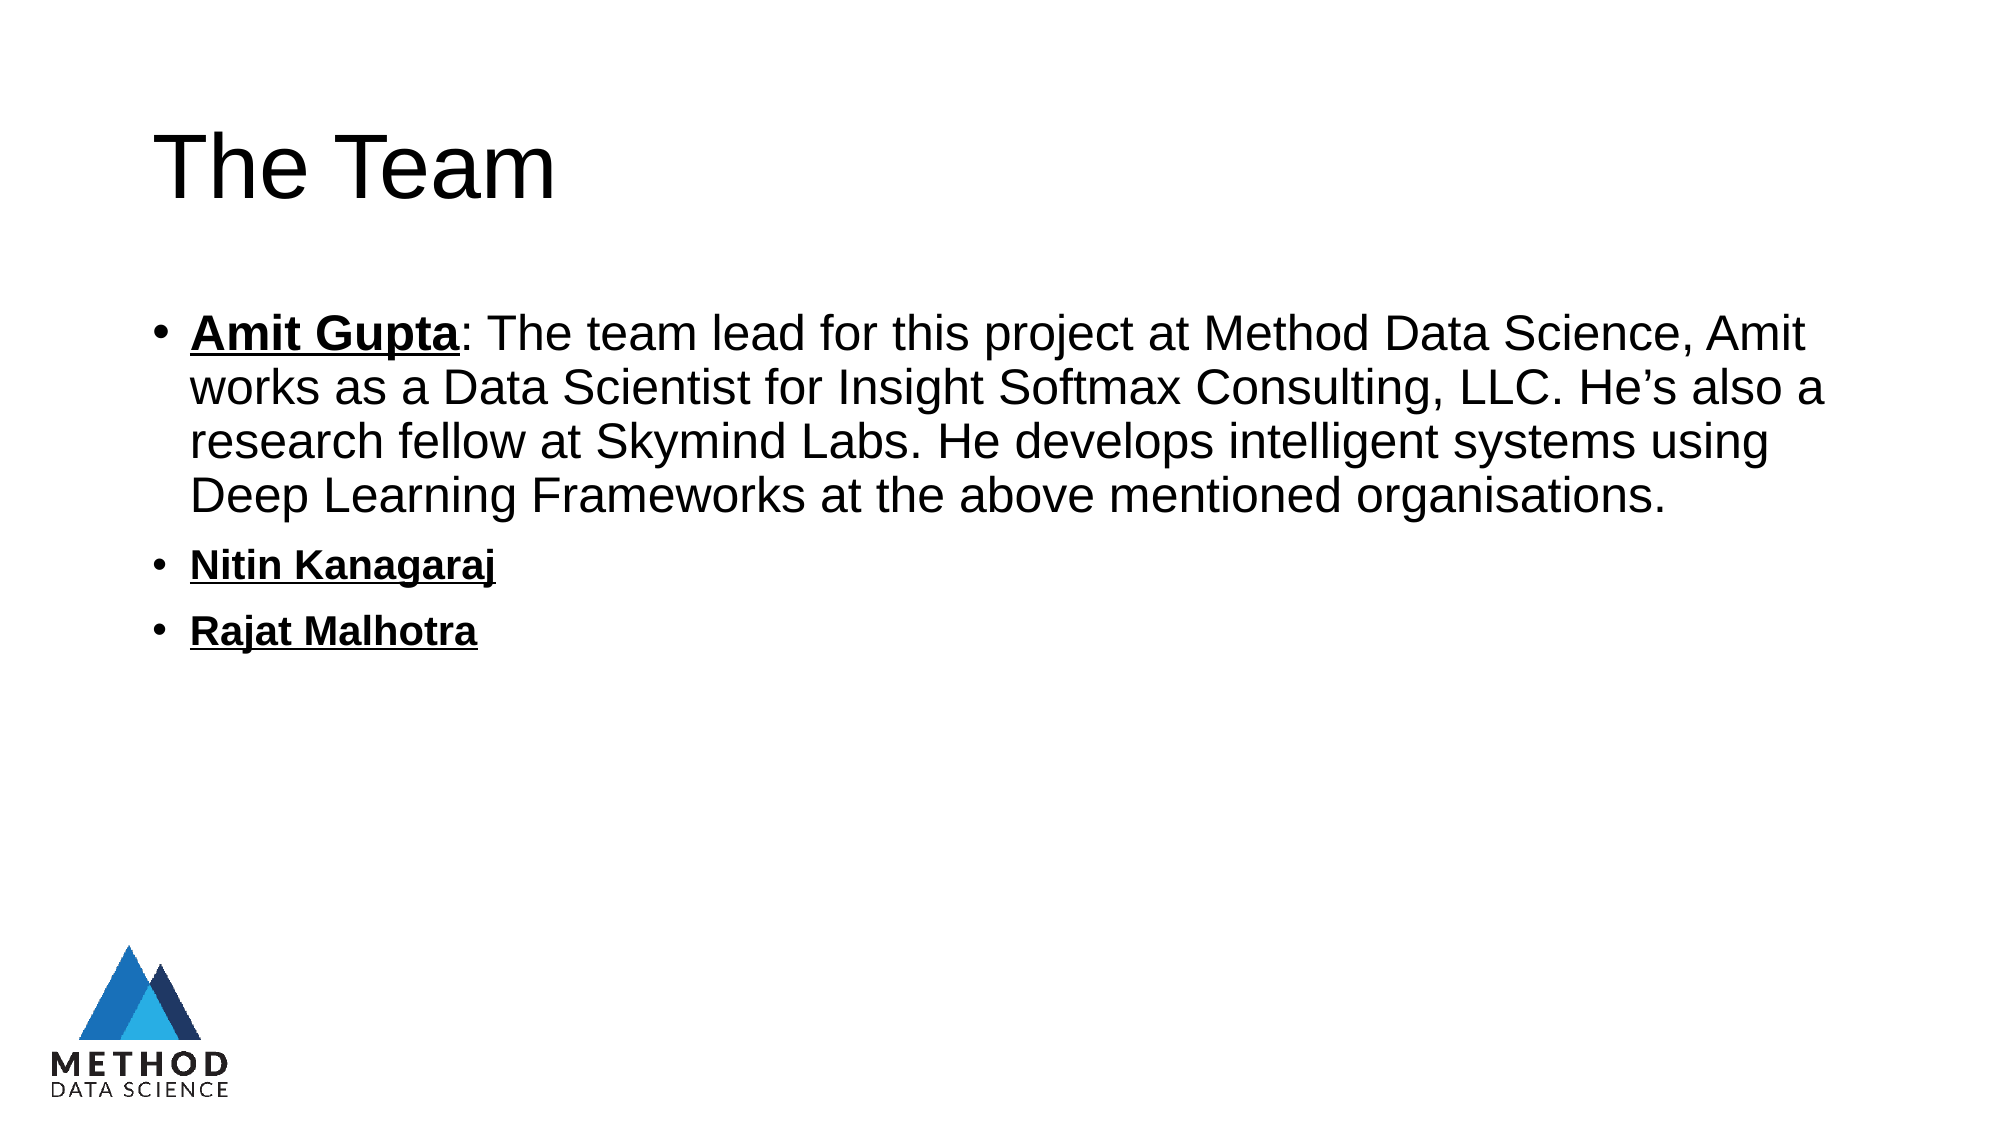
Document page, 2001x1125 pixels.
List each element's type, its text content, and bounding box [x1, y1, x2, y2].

title The Team [137, 59, 1863, 278]
picture [44, 934, 235, 1107]
list Amit Gupta: The team lead for this project at Method Data Science, Amit works as a Data Scientist for Insight Softmax Consulting, LLC. He’s also a research fellow at Skymind Labs. He develops intelligent systems using Deep Learning Frameworks at the above mentioned organisations. Nitin Kanagaraj Rajat Malhotra [137, 299, 1863, 1014]
